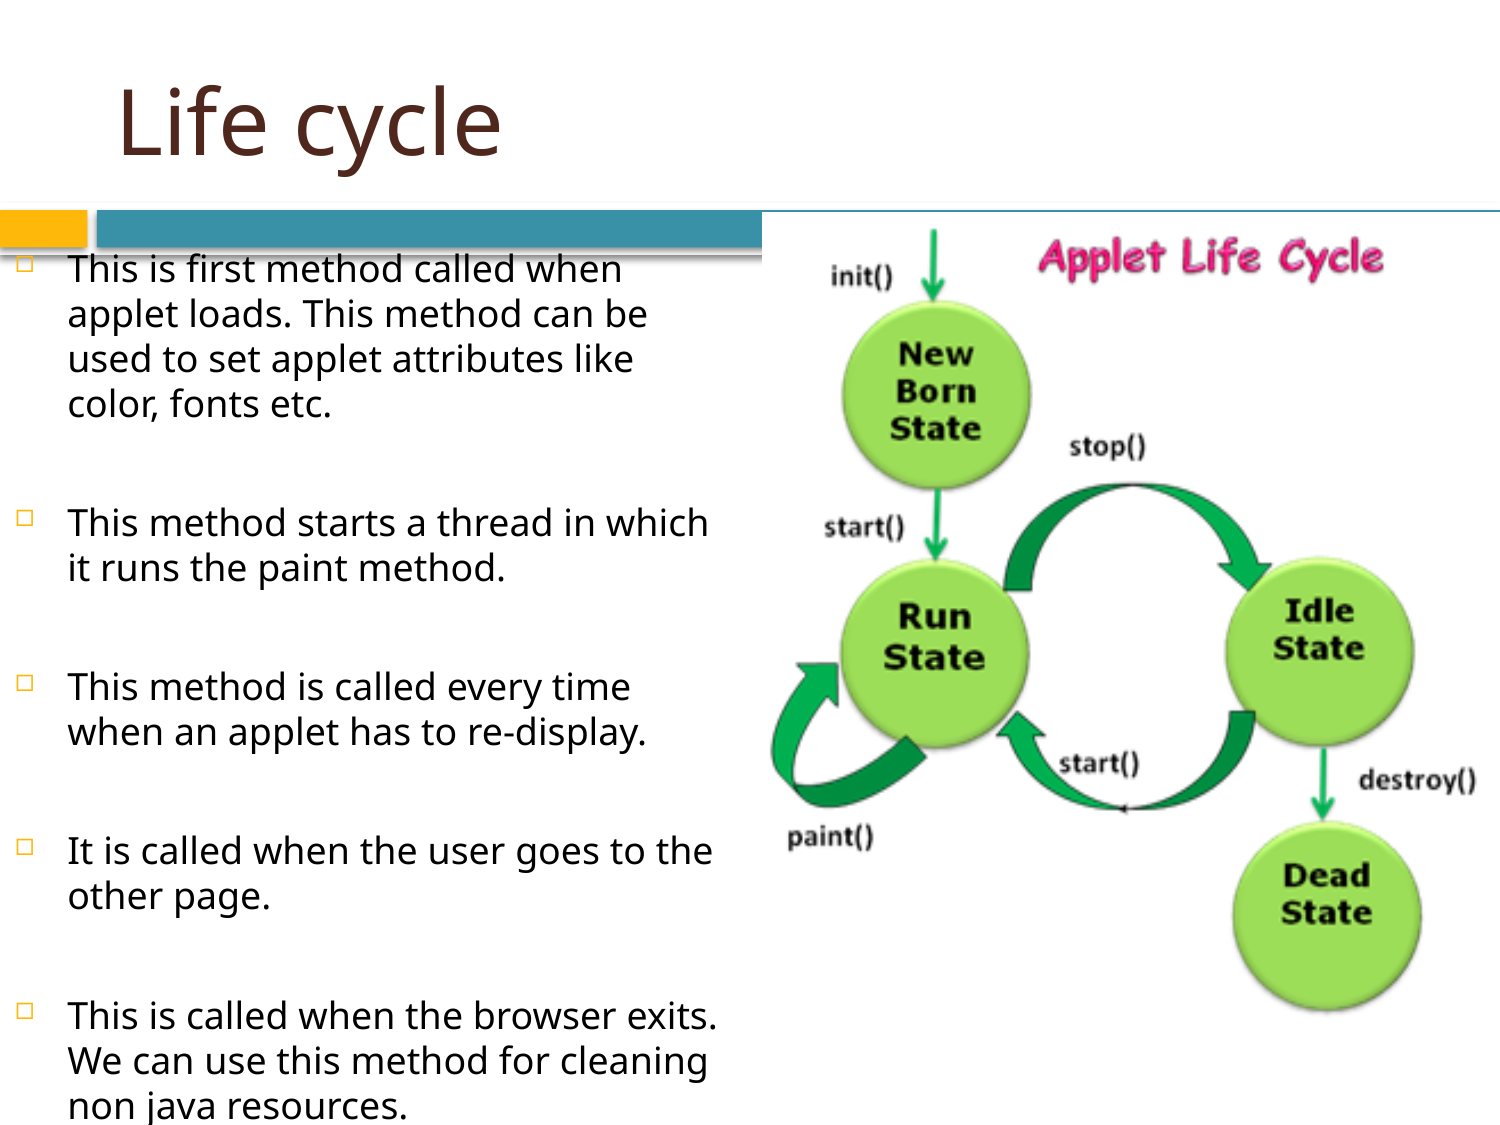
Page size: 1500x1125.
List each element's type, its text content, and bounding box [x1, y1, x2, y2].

title Life cycle [100, 37, 1438, 200]
picture [762, 212, 1500, 1031]
list This is first method called when applet loads. This method can be used to set applet attributes like color, fonts etc. This method starts a thread in which it runs the paint method. This method is called every time when an applet has to re-display. It is called when the user goes to the other page. This is called when the browser exits. We can use this method for cleaning non java resources. [0, 237, 750, 1088]
